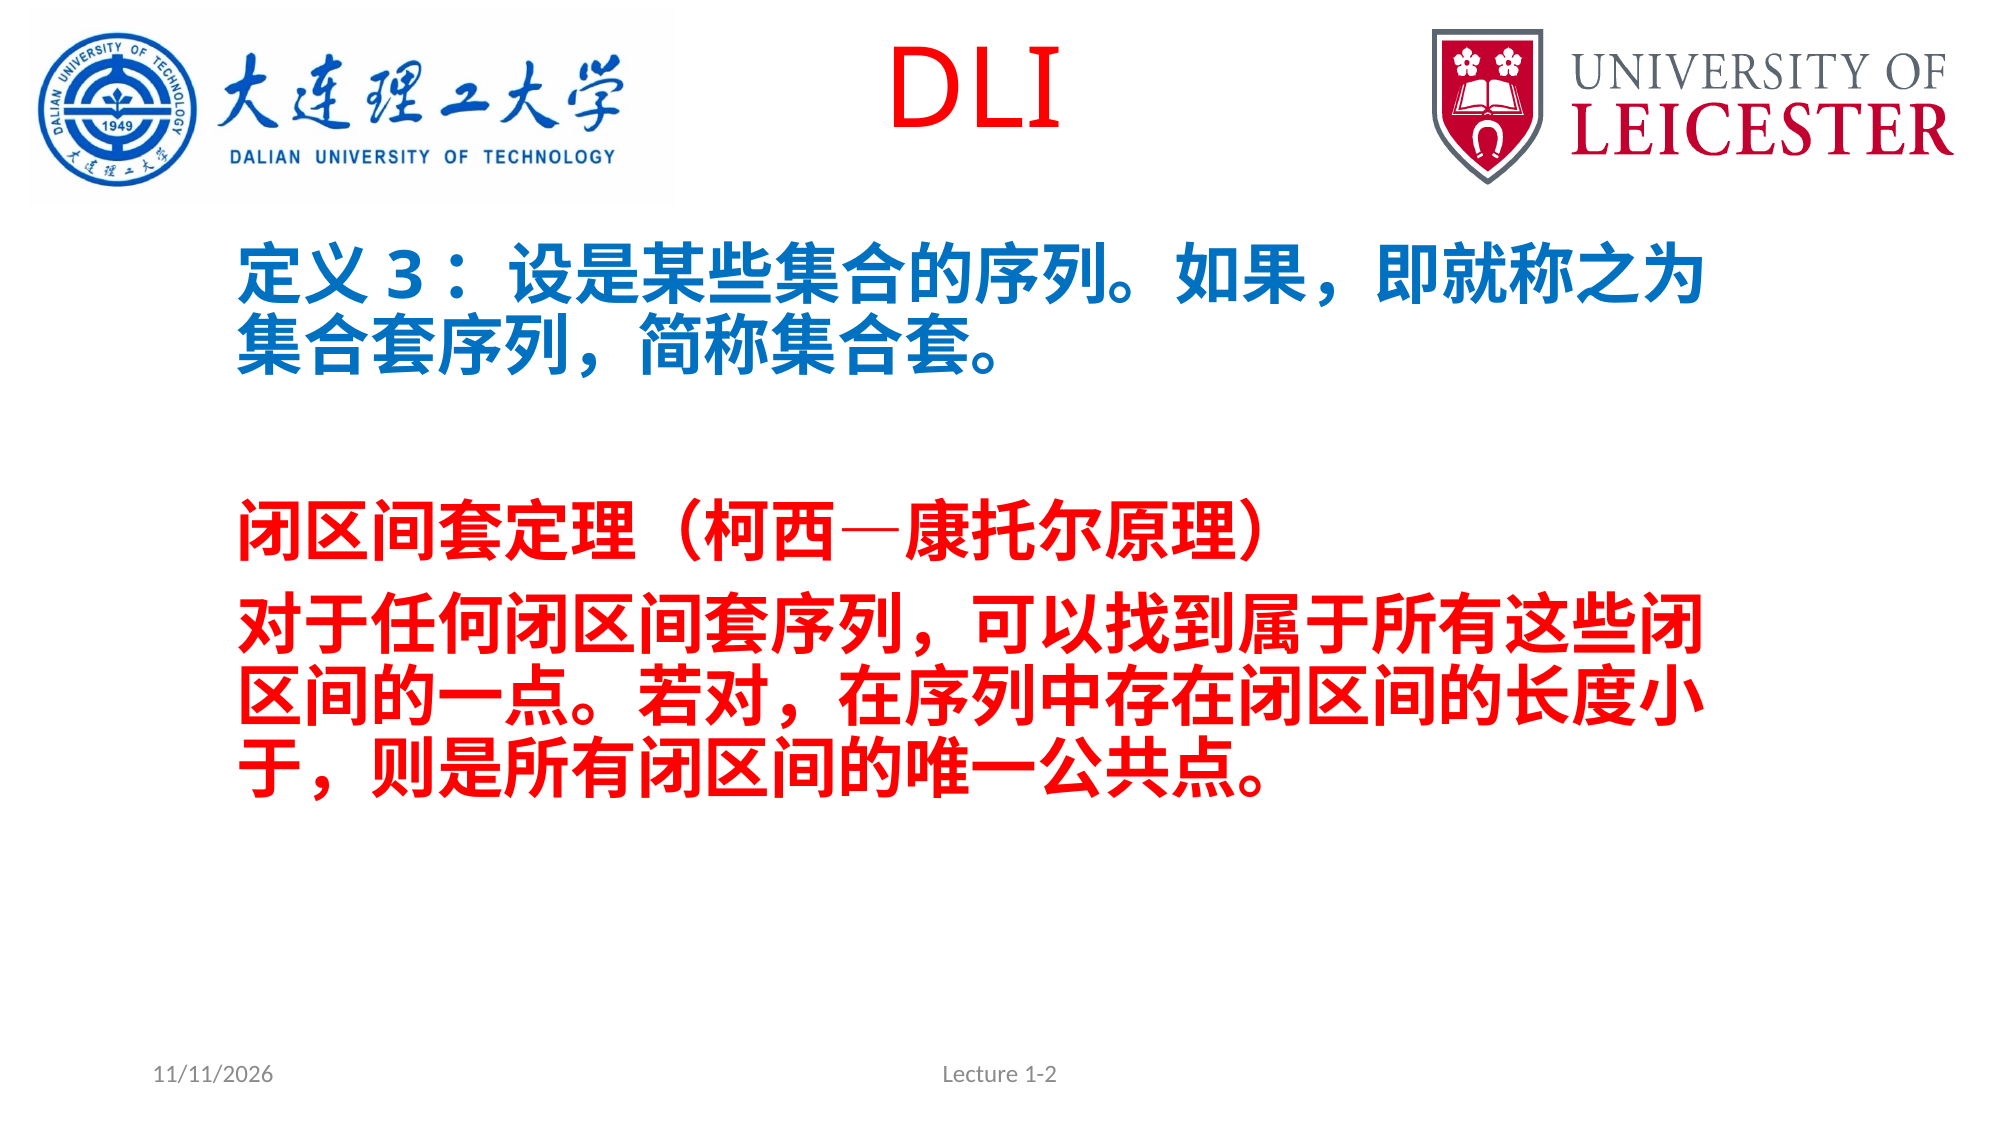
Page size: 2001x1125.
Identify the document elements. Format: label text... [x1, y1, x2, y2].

footer Lecture 1-2 [662, 1042, 1338, 1103]
picture [28, 7, 675, 205]
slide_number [137, 1042, 588, 1103]
text_box DLI [675, 7, 1376, 158]
picture [1432, 29, 1954, 185]
